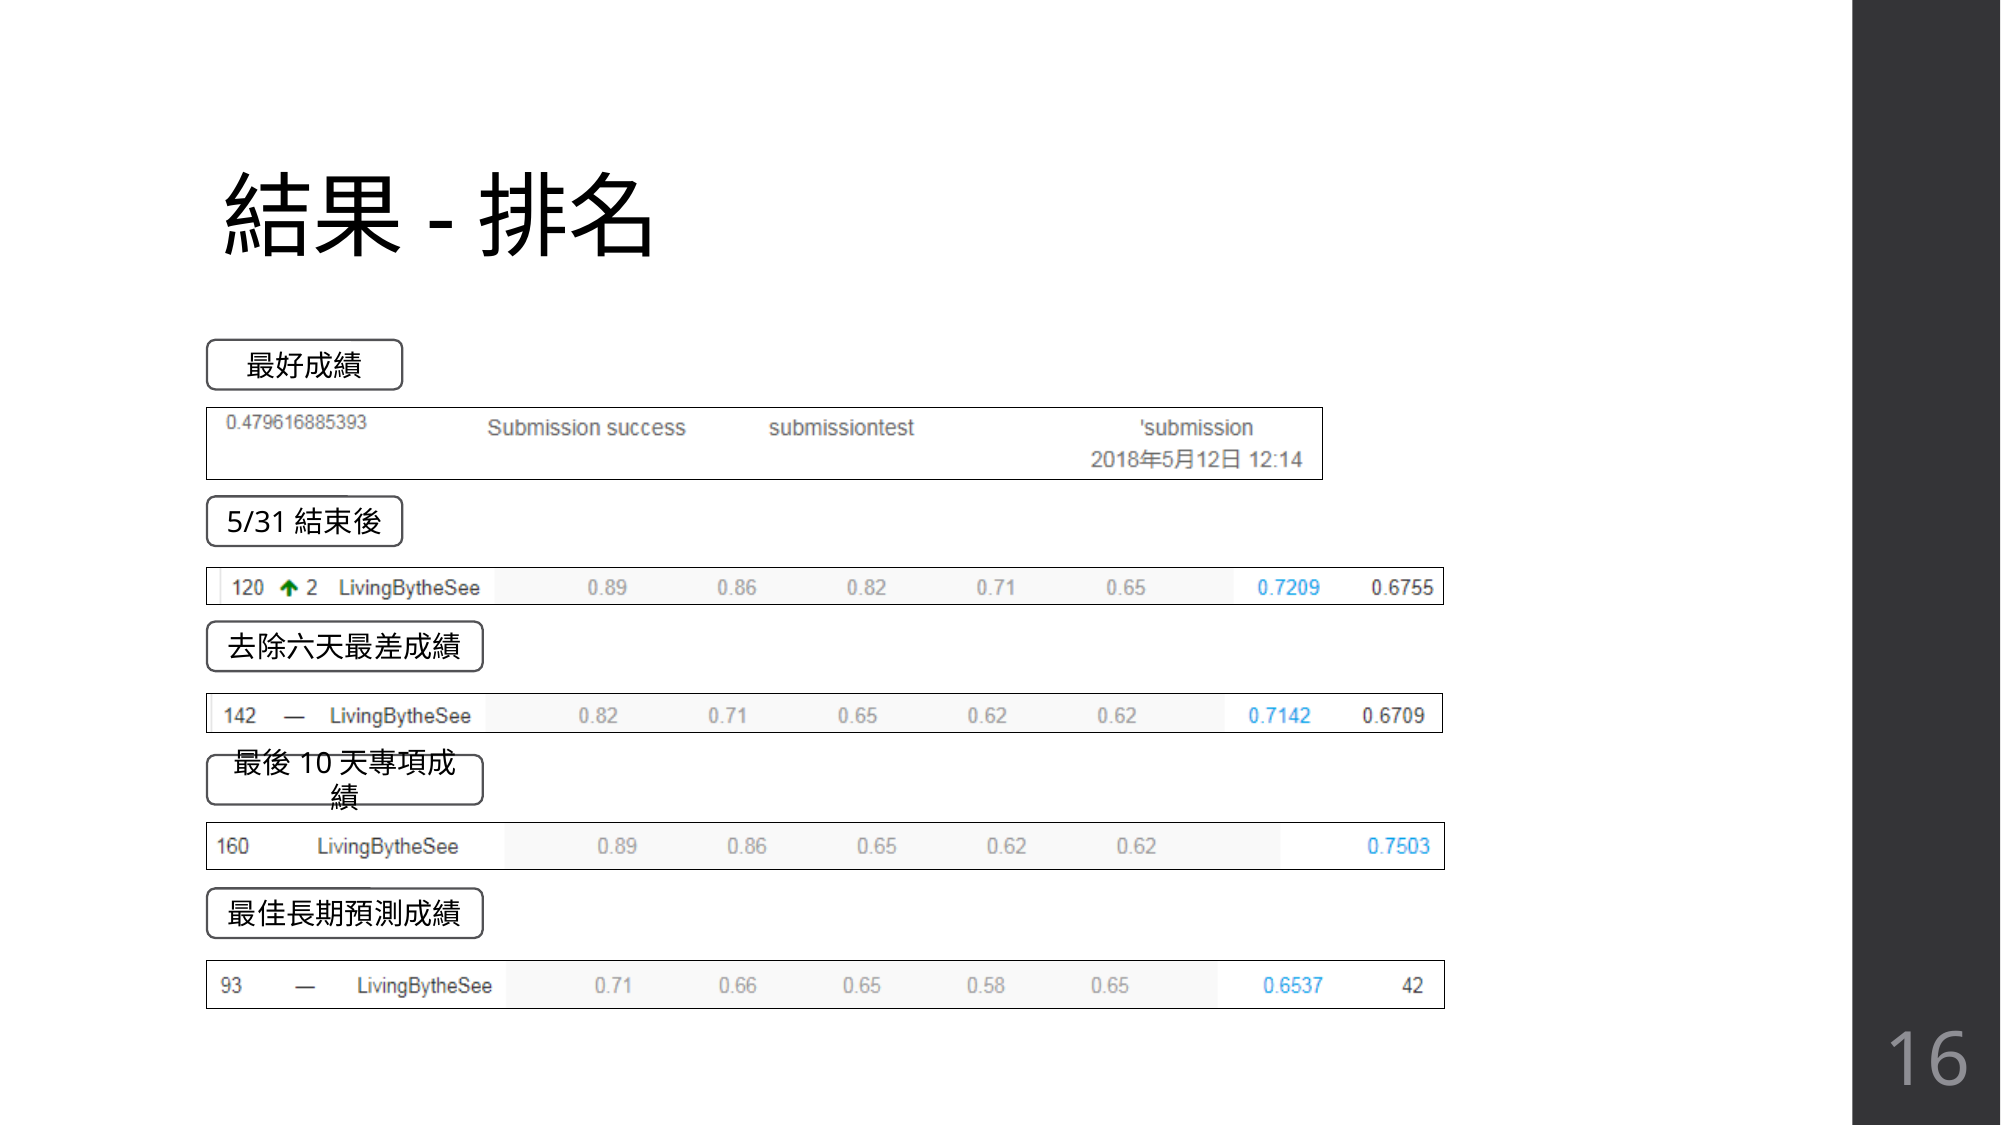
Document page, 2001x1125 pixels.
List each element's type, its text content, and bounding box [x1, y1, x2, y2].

text_box 5/31結束後 [205, 495, 404, 548]
picture [206, 407, 1323, 480]
picture [206, 960, 1445, 1010]
title 結果-排名 [206, 60, 1797, 278]
text_box 去除六天最差成績 [205, 620, 484, 673]
text_box 最後10天專項成績 [205, 753, 484, 806]
picture [206, 822, 1445, 871]
picture [206, 566, 1444, 605]
slide_number 15 [1852, 1012, 2000, 1110]
picture [206, 693, 1444, 733]
text_box 最好成績 [205, 338, 404, 391]
text_box 最佳長期預測成績 [205, 887, 484, 940]
